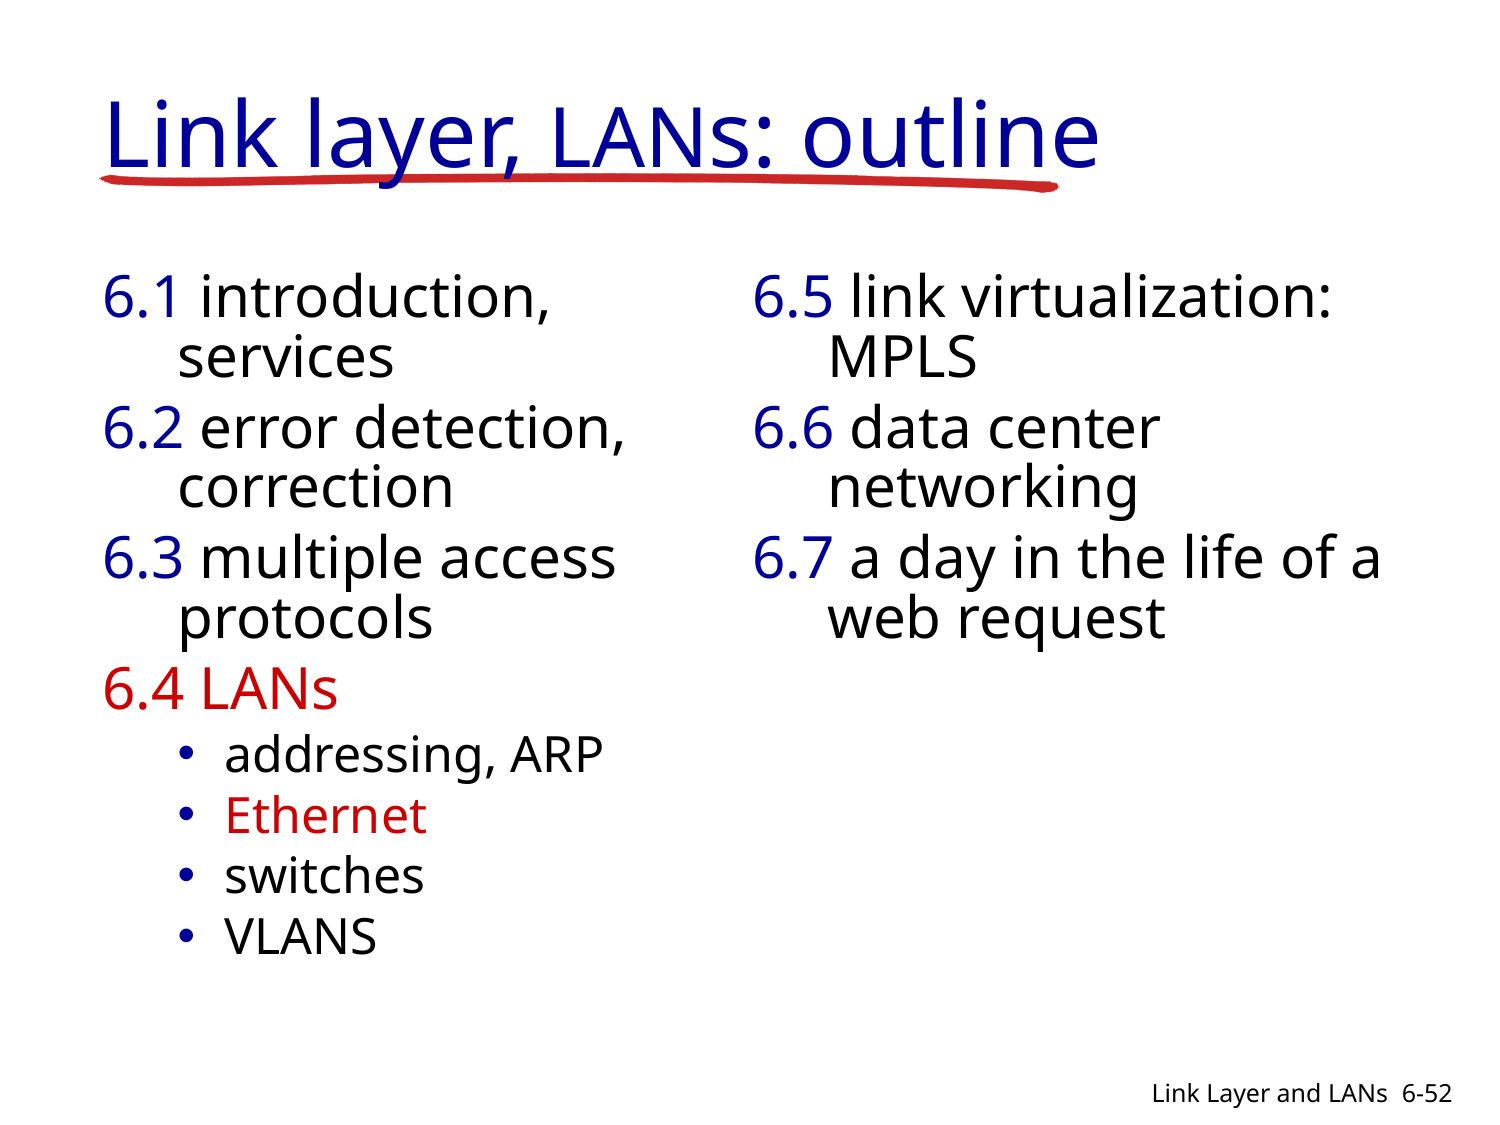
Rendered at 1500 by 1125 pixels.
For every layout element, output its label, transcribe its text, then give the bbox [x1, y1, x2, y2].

slide_number 6-52 [1387, 1069, 1478, 1115]
list 6.1 introduction, services 6.2 error detection, correction 6.3 multiple access protocols 6.4 LANs addressing, ARP Ethernet switches VLANS [87, 262, 731, 1025]
picture [94, 168, 1071, 198]
list 6.5 link virtualization: MPLS 6.6 data center networking 6.7 a day in the life of a web request [737, 262, 1403, 1025]
title Link layer, LANs: outline [87, 37, 1363, 225]
footer Link Layer and LANs [1045, 1069, 1404, 1110]
